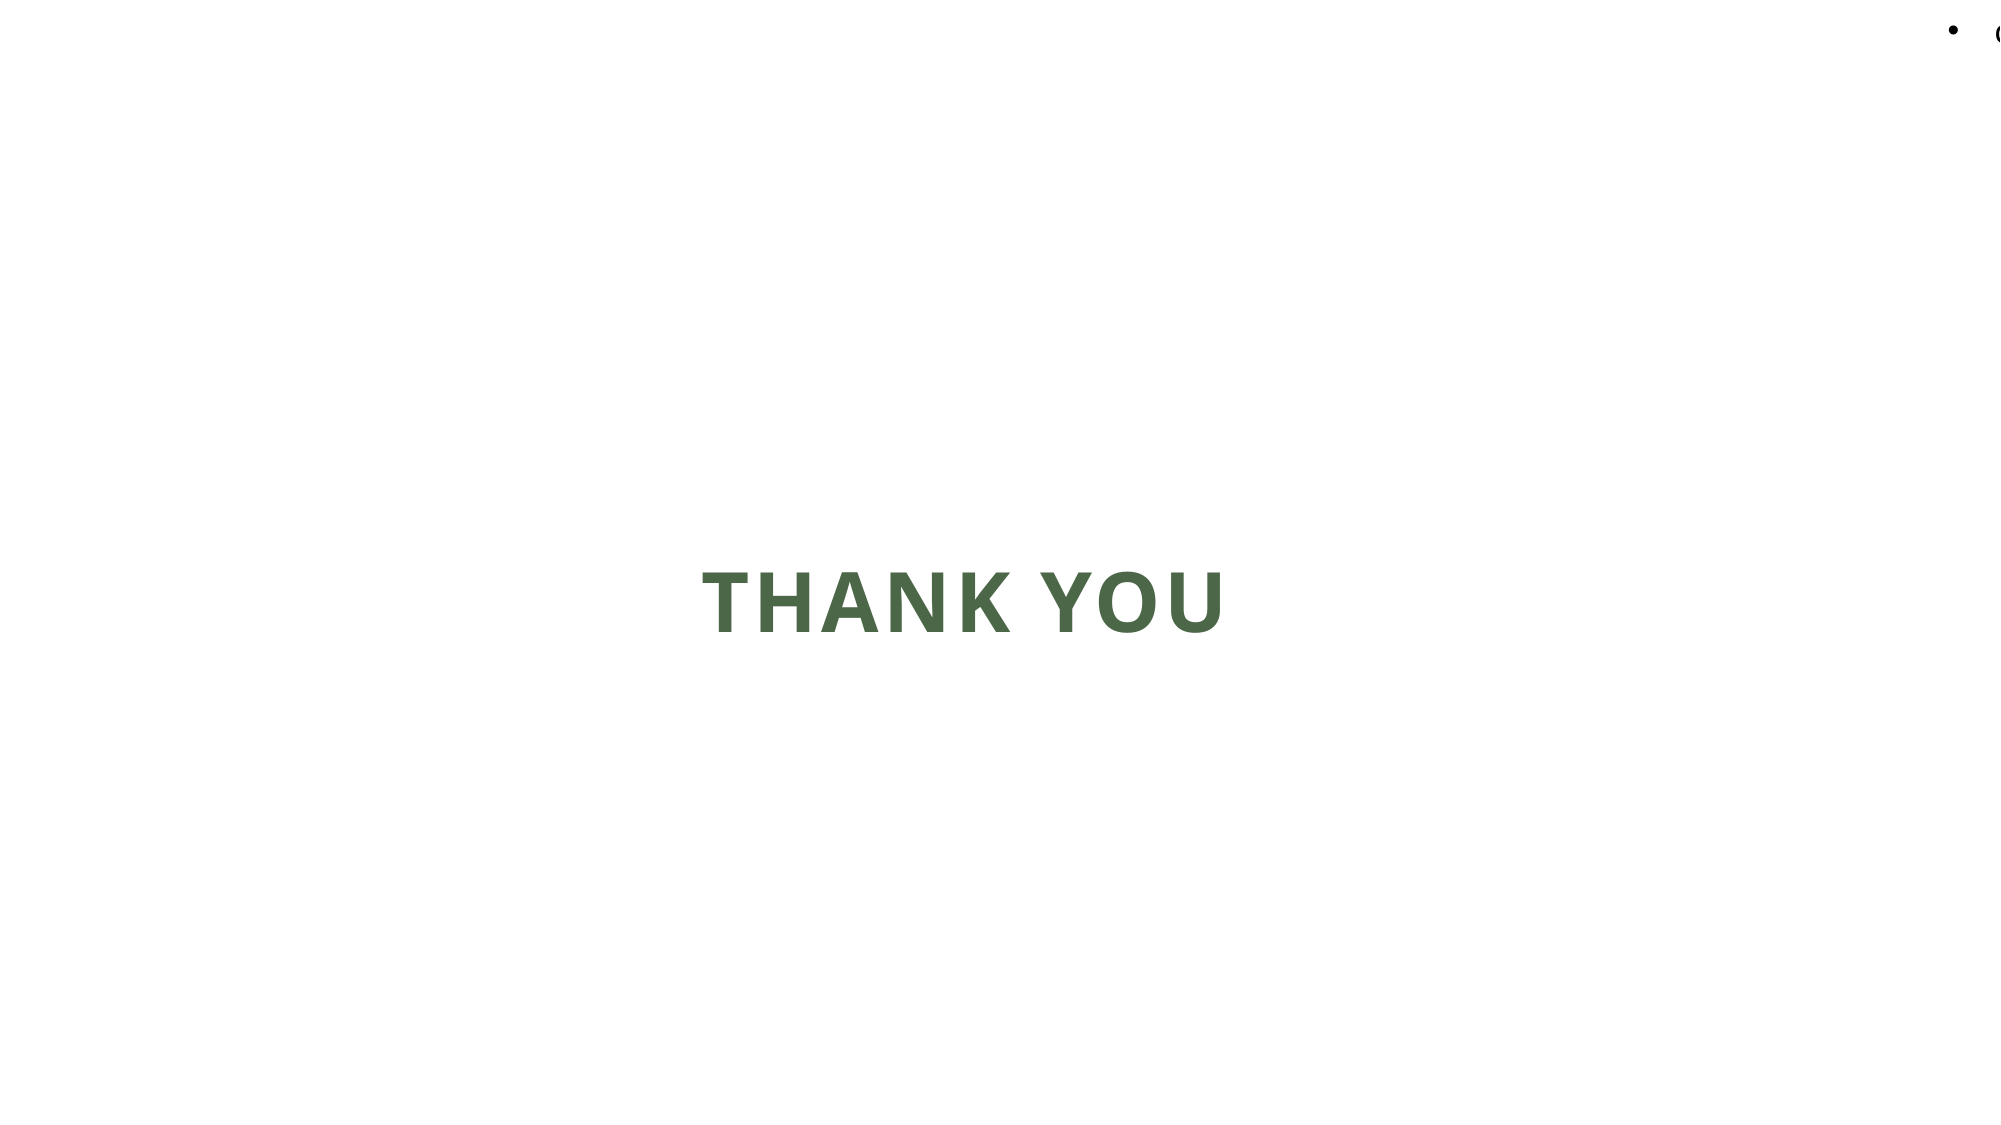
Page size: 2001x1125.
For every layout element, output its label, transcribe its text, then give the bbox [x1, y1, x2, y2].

title THANK YOU [686, 458, 2000, 754]
list c [1932, 0, 1989, 41]
